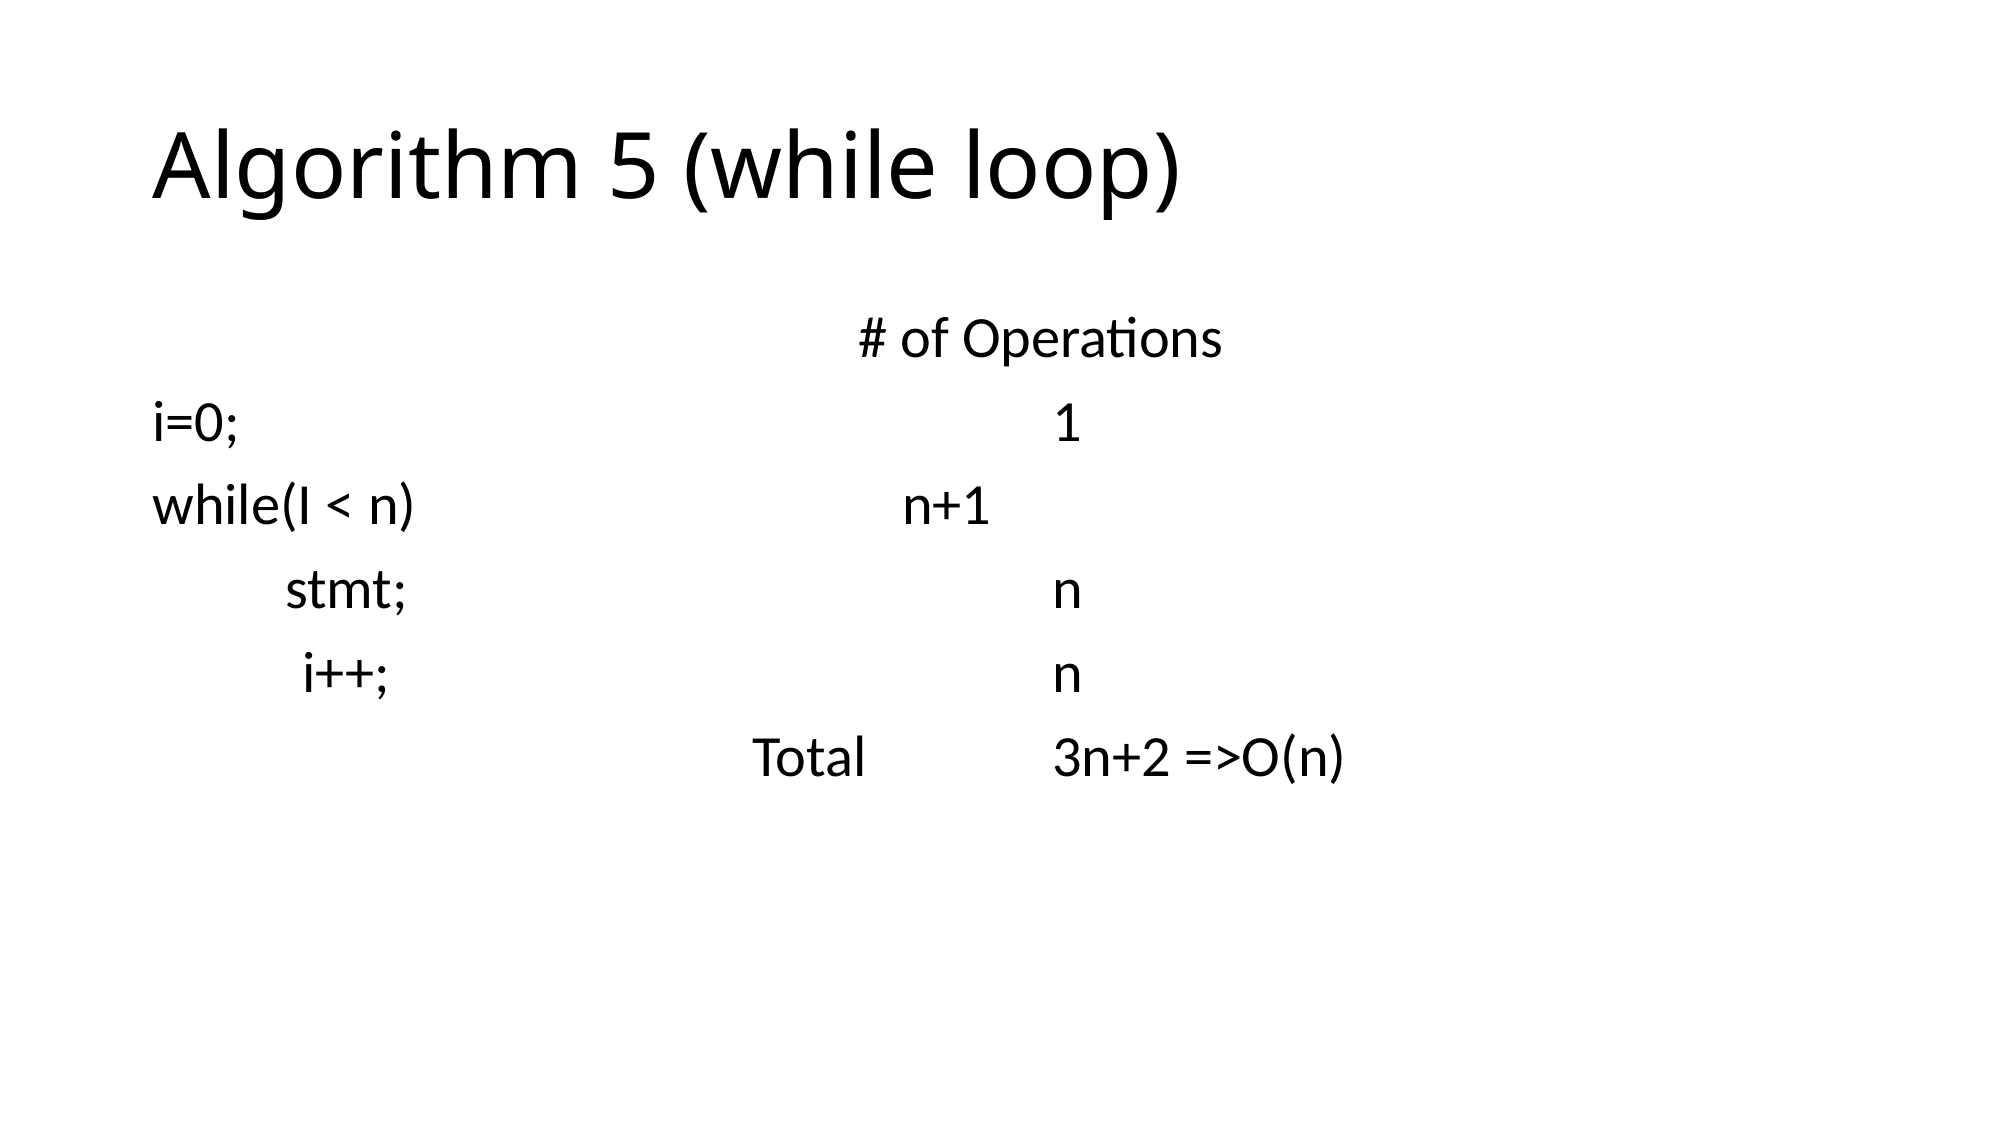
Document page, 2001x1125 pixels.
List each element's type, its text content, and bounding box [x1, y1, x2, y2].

title Algorithm 5 (while loop) [137, 59, 1863, 278]
list # of Operations i=0; 1 while(I < n) n+1 stmt; n i++; n Total 3n+2 =>O(n) [137, 299, 1863, 1014]
